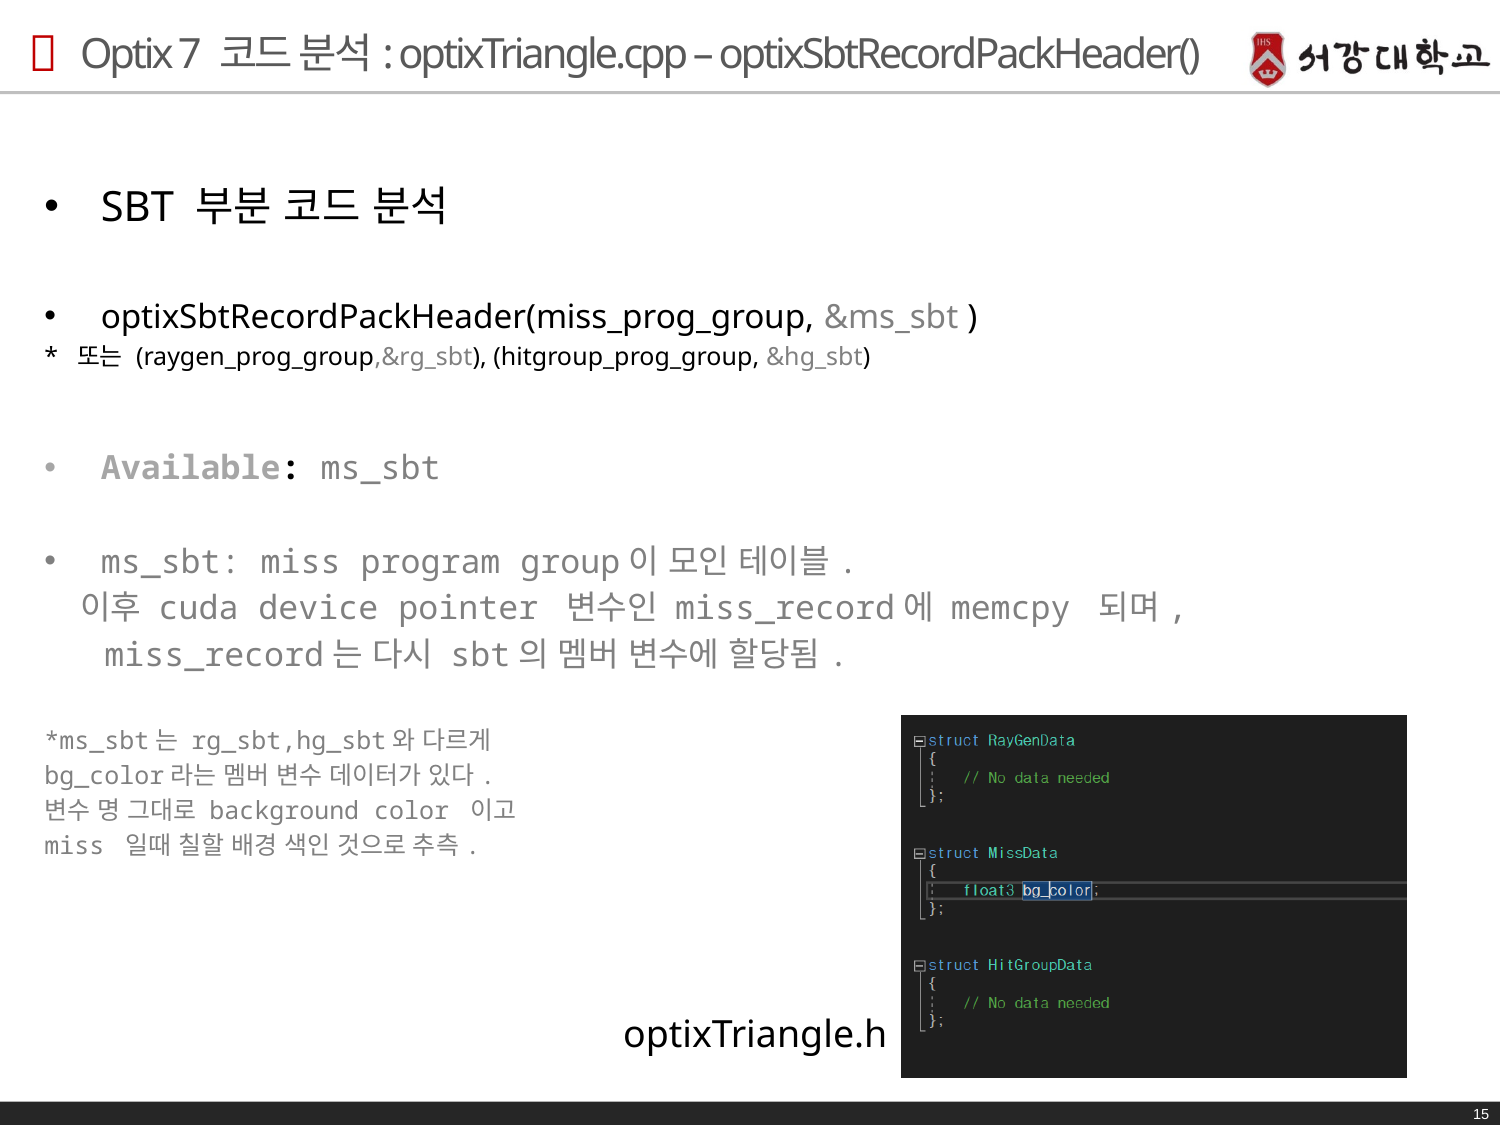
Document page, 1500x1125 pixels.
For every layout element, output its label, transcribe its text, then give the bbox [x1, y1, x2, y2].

slide_number 15 [1154, 1101, 1500, 1125]
picture [900, 715, 1408, 1079]
list SBT 부분 코드 분석 optixSbtRecordPackHeader(miss_prog_group, &ms_sbt ) * 또는 (raygen_prog_group,&rg_sbt), (hitgroup_prog_group, &hg_sbt) Available: ms_sbt ms_sbt: miss program group이 모인 테이블. 이후 cuda device pointer 변수인 miss_record에 memcpy 되며, miss_record는 다시 sbt의 멤버 변수에 할당됨. *ms_sbt는 rg_sbt,hg_sbt와 다르게 bg_color라는 멤버 변수 데이터가 있다. 변수 명 그대로 background color 이고 miss 일때 칠할 배경 색인 것으로 추측. [29, 172, 1459, 1005]
text_box optixTriangle.h [608, 1002, 895, 1063]
title Optix 7 코드 분석: optixTriangle.cpp – optixSbtRecordPackHeader() [64, 16, 1380, 88]
picture [1241, 18, 1491, 90]
